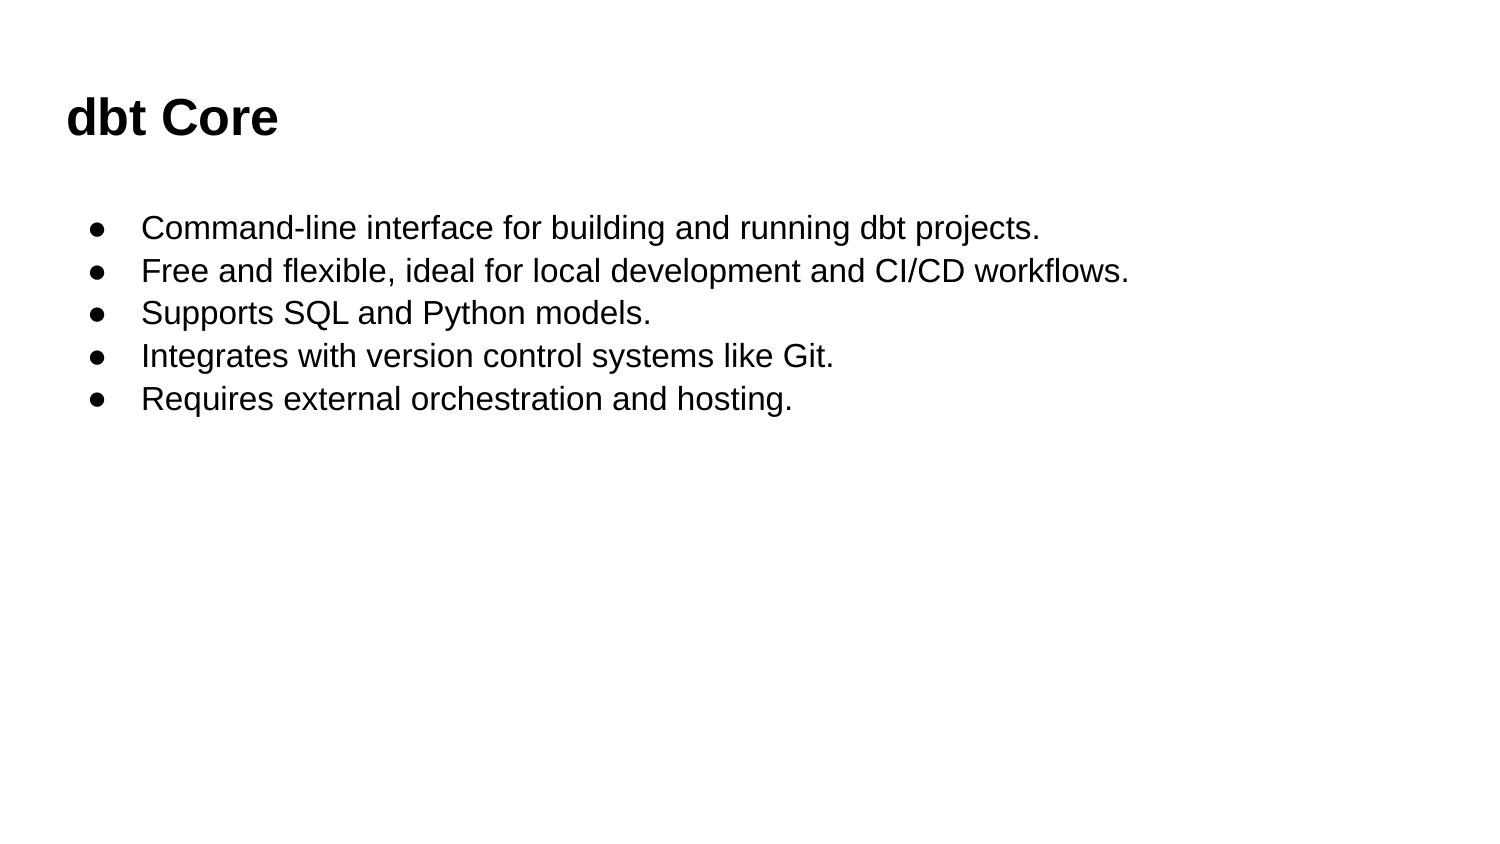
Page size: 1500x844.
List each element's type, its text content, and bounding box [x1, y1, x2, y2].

list Command-line interface for building and running dbt projects. Free and flexible, ideal for local development and CI/CD workflows. Supports SQL and Python models. Integrates with version control systems like Git. Requires external orchestration and hosting. [51, 189, 1449, 750]
title dbt Core [51, 72, 1449, 167]
